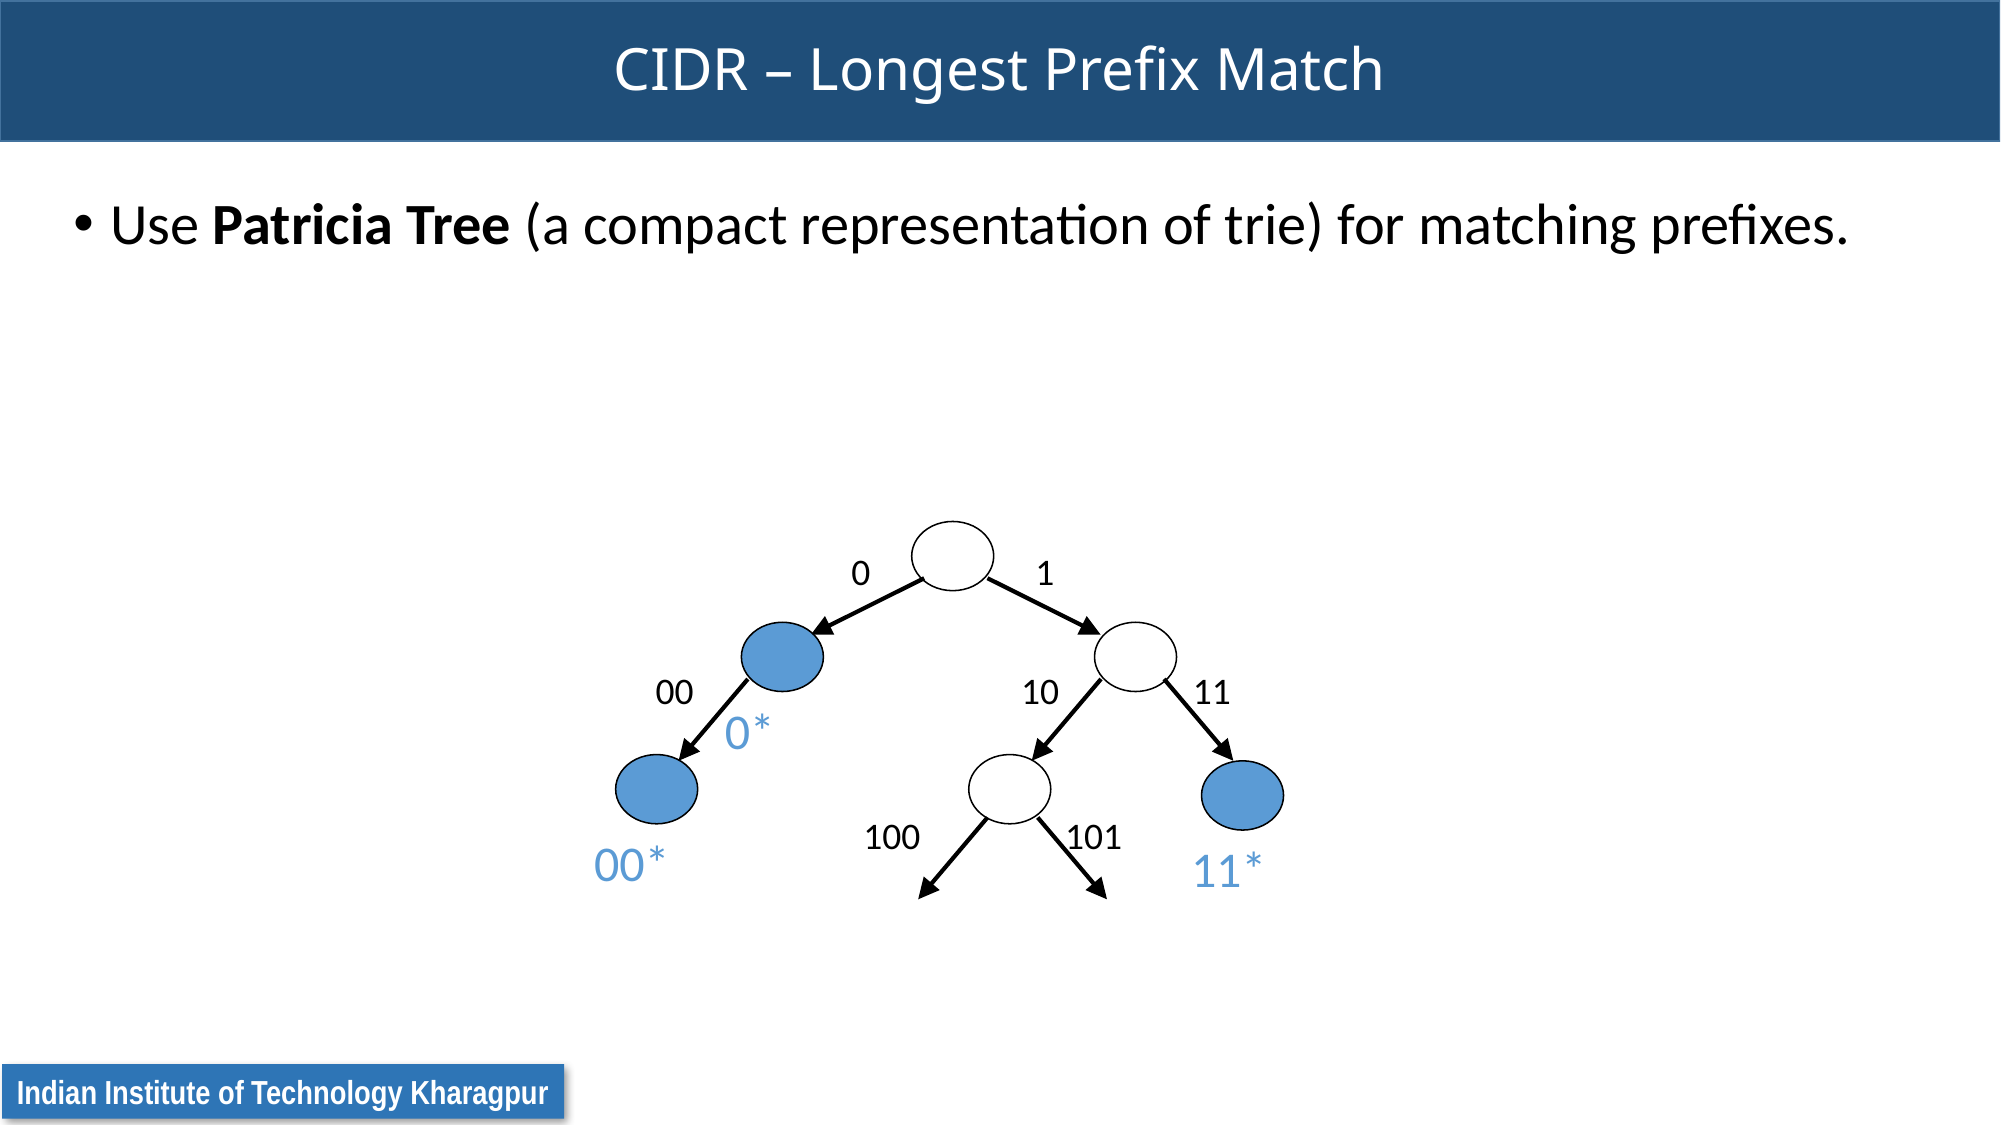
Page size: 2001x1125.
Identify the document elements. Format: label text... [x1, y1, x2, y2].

text_box 10 [1006, 659, 1087, 720]
text_box 0 [836, 540, 886, 601]
text_box [1201, 760, 1284, 830]
list Use Patricia Tree (a compact representation of trie) for matching prefixes. [58, 186, 1954, 1065]
text_box [615, 754, 698, 823]
text_box 11* [1176, 830, 1326, 905]
text_box 0* [710, 691, 860, 767]
text_box 1 [1020, 540, 1070, 601]
text_box [1031, 720, 1067, 761]
text_box 101 [1050, 804, 1169, 865]
text_box [918, 865, 948, 900]
text_box [1032, 601, 1101, 635]
text_box 11 [1178, 659, 1259, 720]
title CIDR – Longest Prefix Match [0, 1, 2000, 141]
text_box [678, 723, 710, 761]
text_box [911, 521, 994, 591]
text_box [1198, 720, 1234, 761]
text_box [1094, 622, 1177, 692]
text_box [741, 622, 824, 691]
text_box 00* [579, 823, 730, 899]
text_box [968, 754, 1051, 824]
text_box [812, 601, 879, 635]
text_box 100 [848, 804, 967, 865]
text_box 00 [640, 659, 721, 720]
text_box [1077, 865, 1107, 900]
